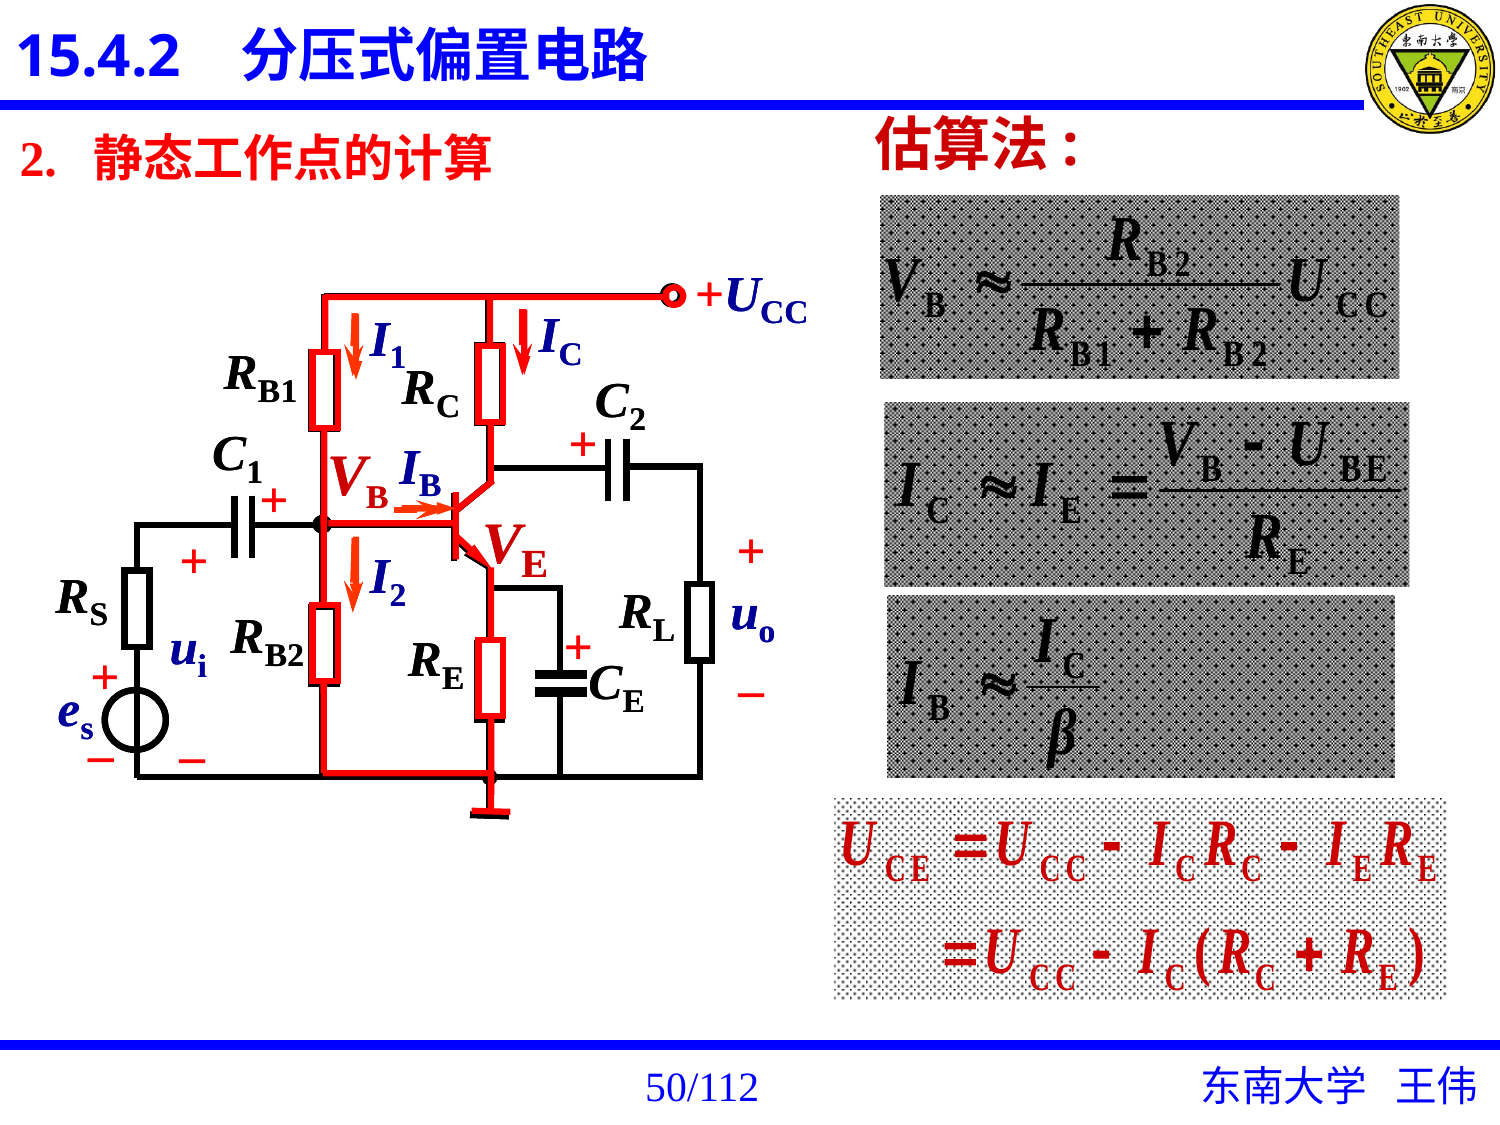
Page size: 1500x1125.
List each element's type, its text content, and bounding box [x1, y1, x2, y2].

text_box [834, 798, 1448, 1000]
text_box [879, 194, 1400, 379]
title 2. 静态工作点的计算 [4, 119, 755, 232]
text_box 估算法: [859, 99, 1095, 185]
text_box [884, 402, 1410, 587]
picture [22, 255, 826, 823]
text_box 15.4.2 分压式偏置电路 [0, 10, 800, 111]
picture [1360, 0, 1500, 138]
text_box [312, 286, 684, 814]
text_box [886, 595, 1396, 778]
